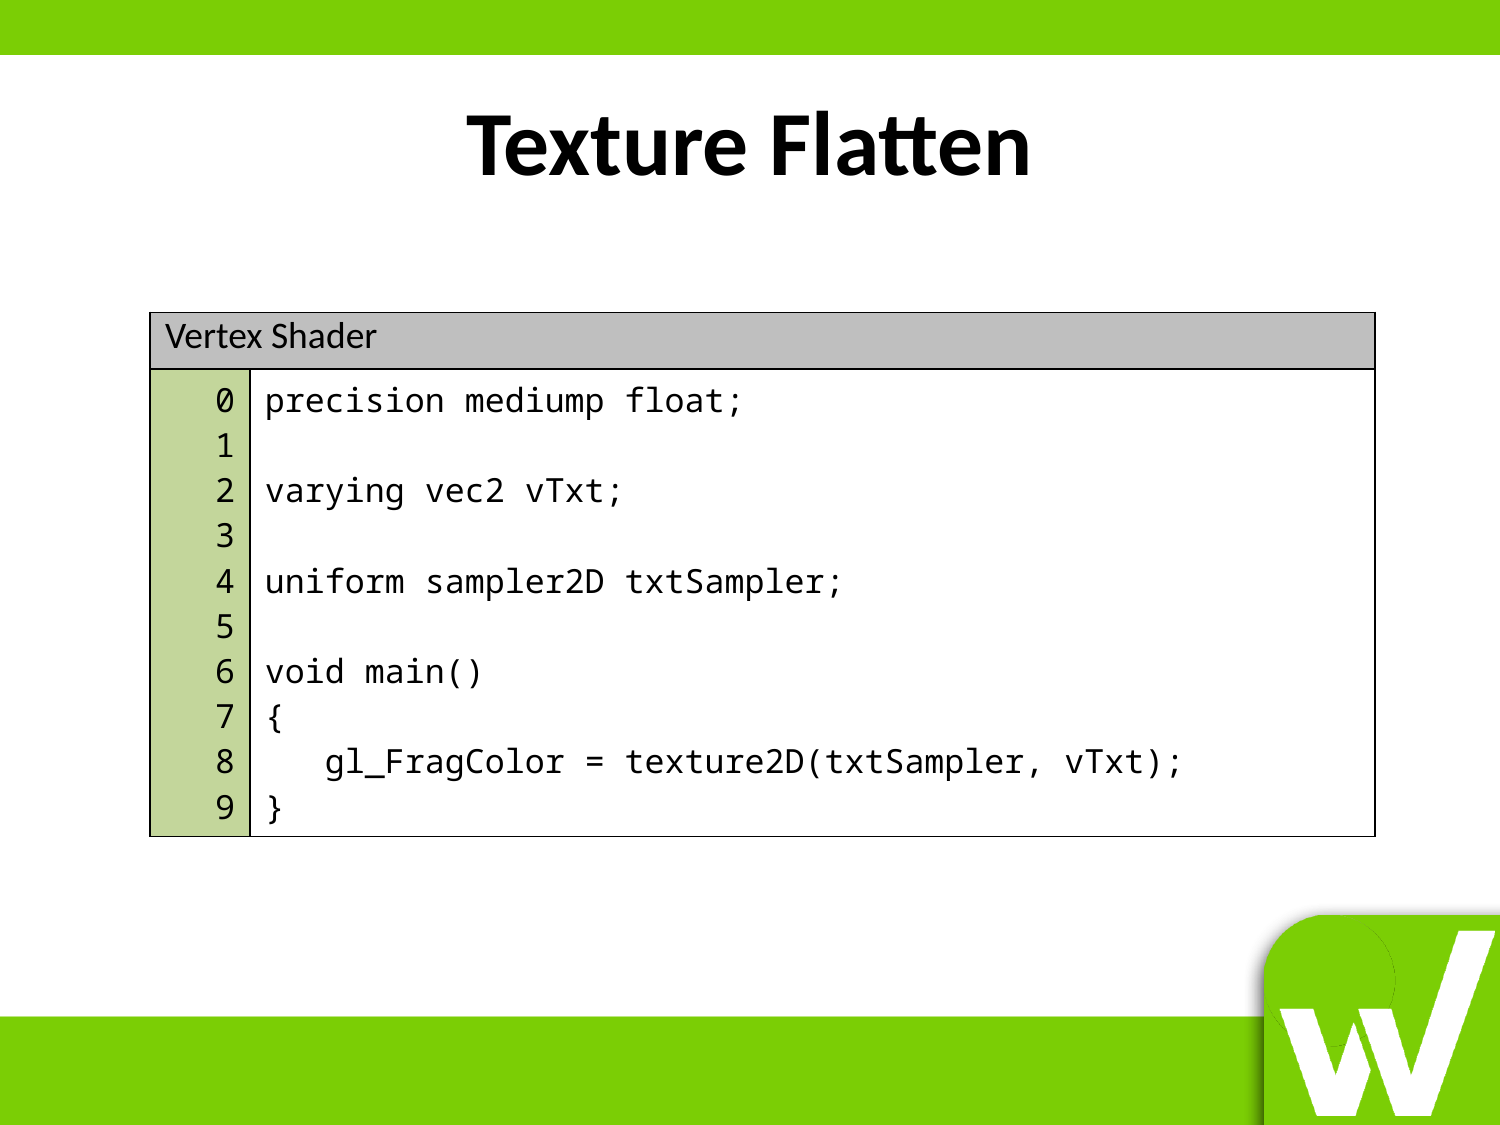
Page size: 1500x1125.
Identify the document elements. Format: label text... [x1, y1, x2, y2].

title Texture Flatten [75, 45, 1425, 233]
table_cell 0 1 2 3 4 5 6 7 8 9 [151, 370, 249, 836]
table_cell precision mediump float; varying vec2 vTxt; uniform sampler2D txtSampler; void main() { gl_FragColor = texture2D(txtSampler, vTxt); } [251, 370, 1374, 836]
picture [0, 0, 1500, 1125]
table_header Vertex Shader [151, 313, 1374, 368]
